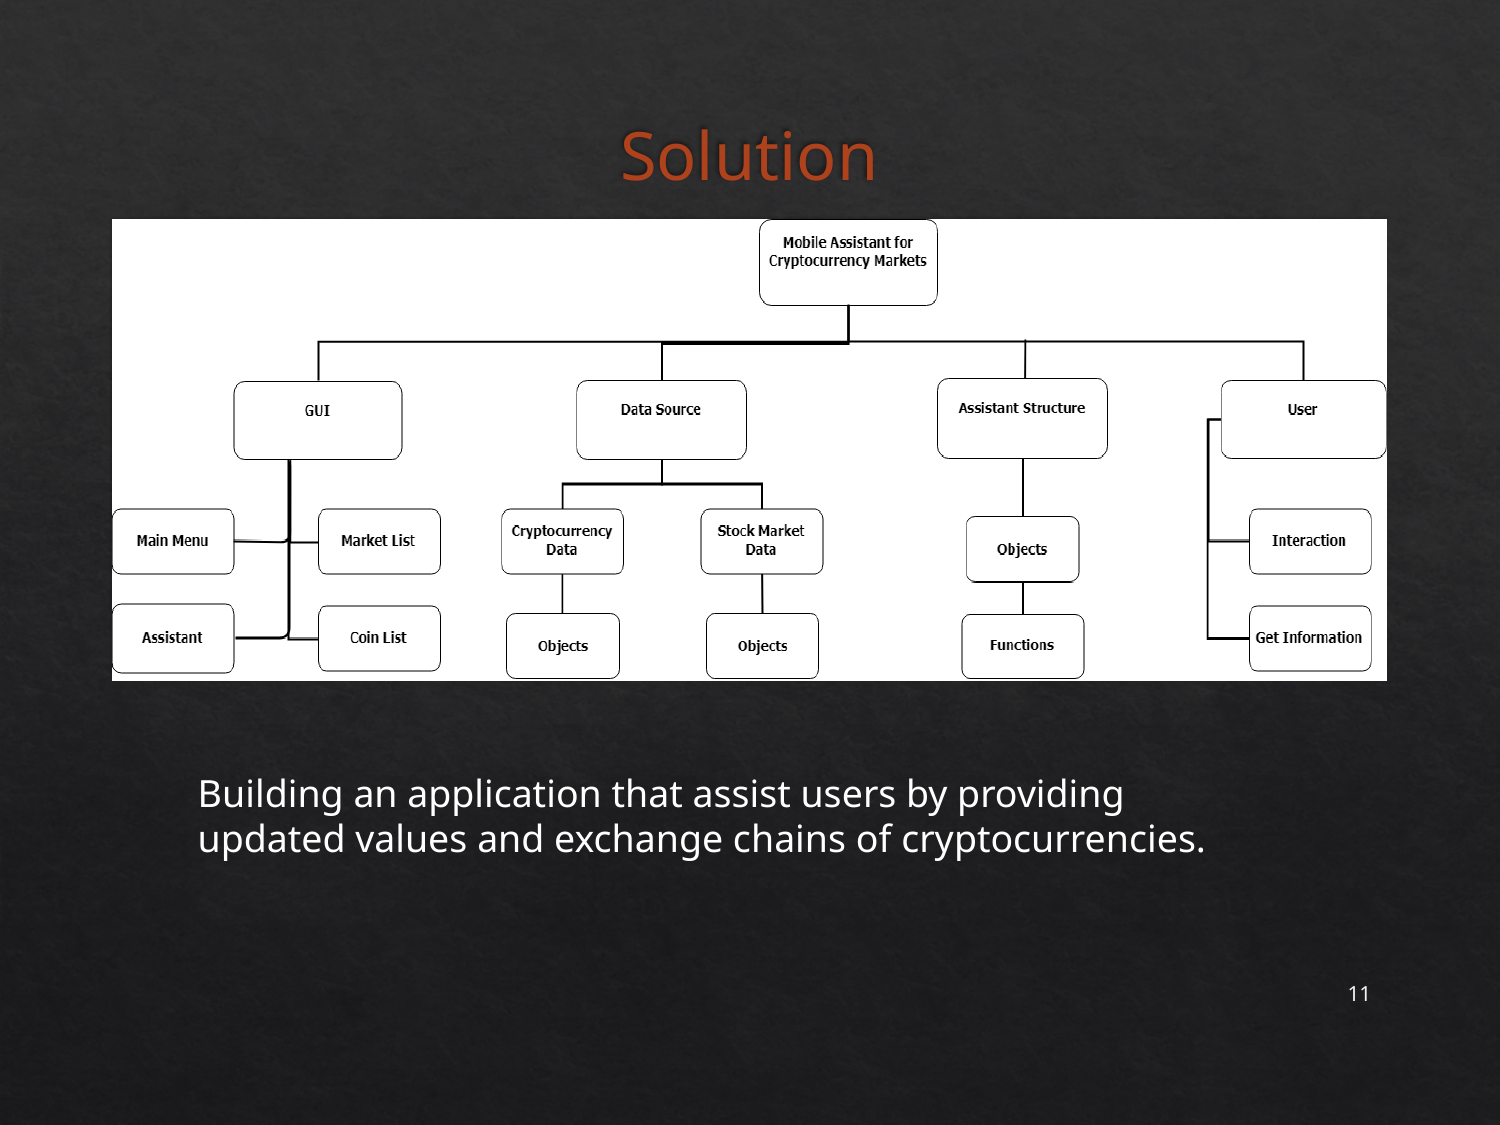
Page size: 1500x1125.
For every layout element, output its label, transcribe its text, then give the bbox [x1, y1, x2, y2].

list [112, 219, 1387, 681]
text_box Building an application that assist users by providing updated values and exchange chains of cryptocurrencies. [182, 762, 1270, 867]
slide_number 11 [1293, 965, 1387, 1025]
title Solution [112, 99, 1387, 209]
